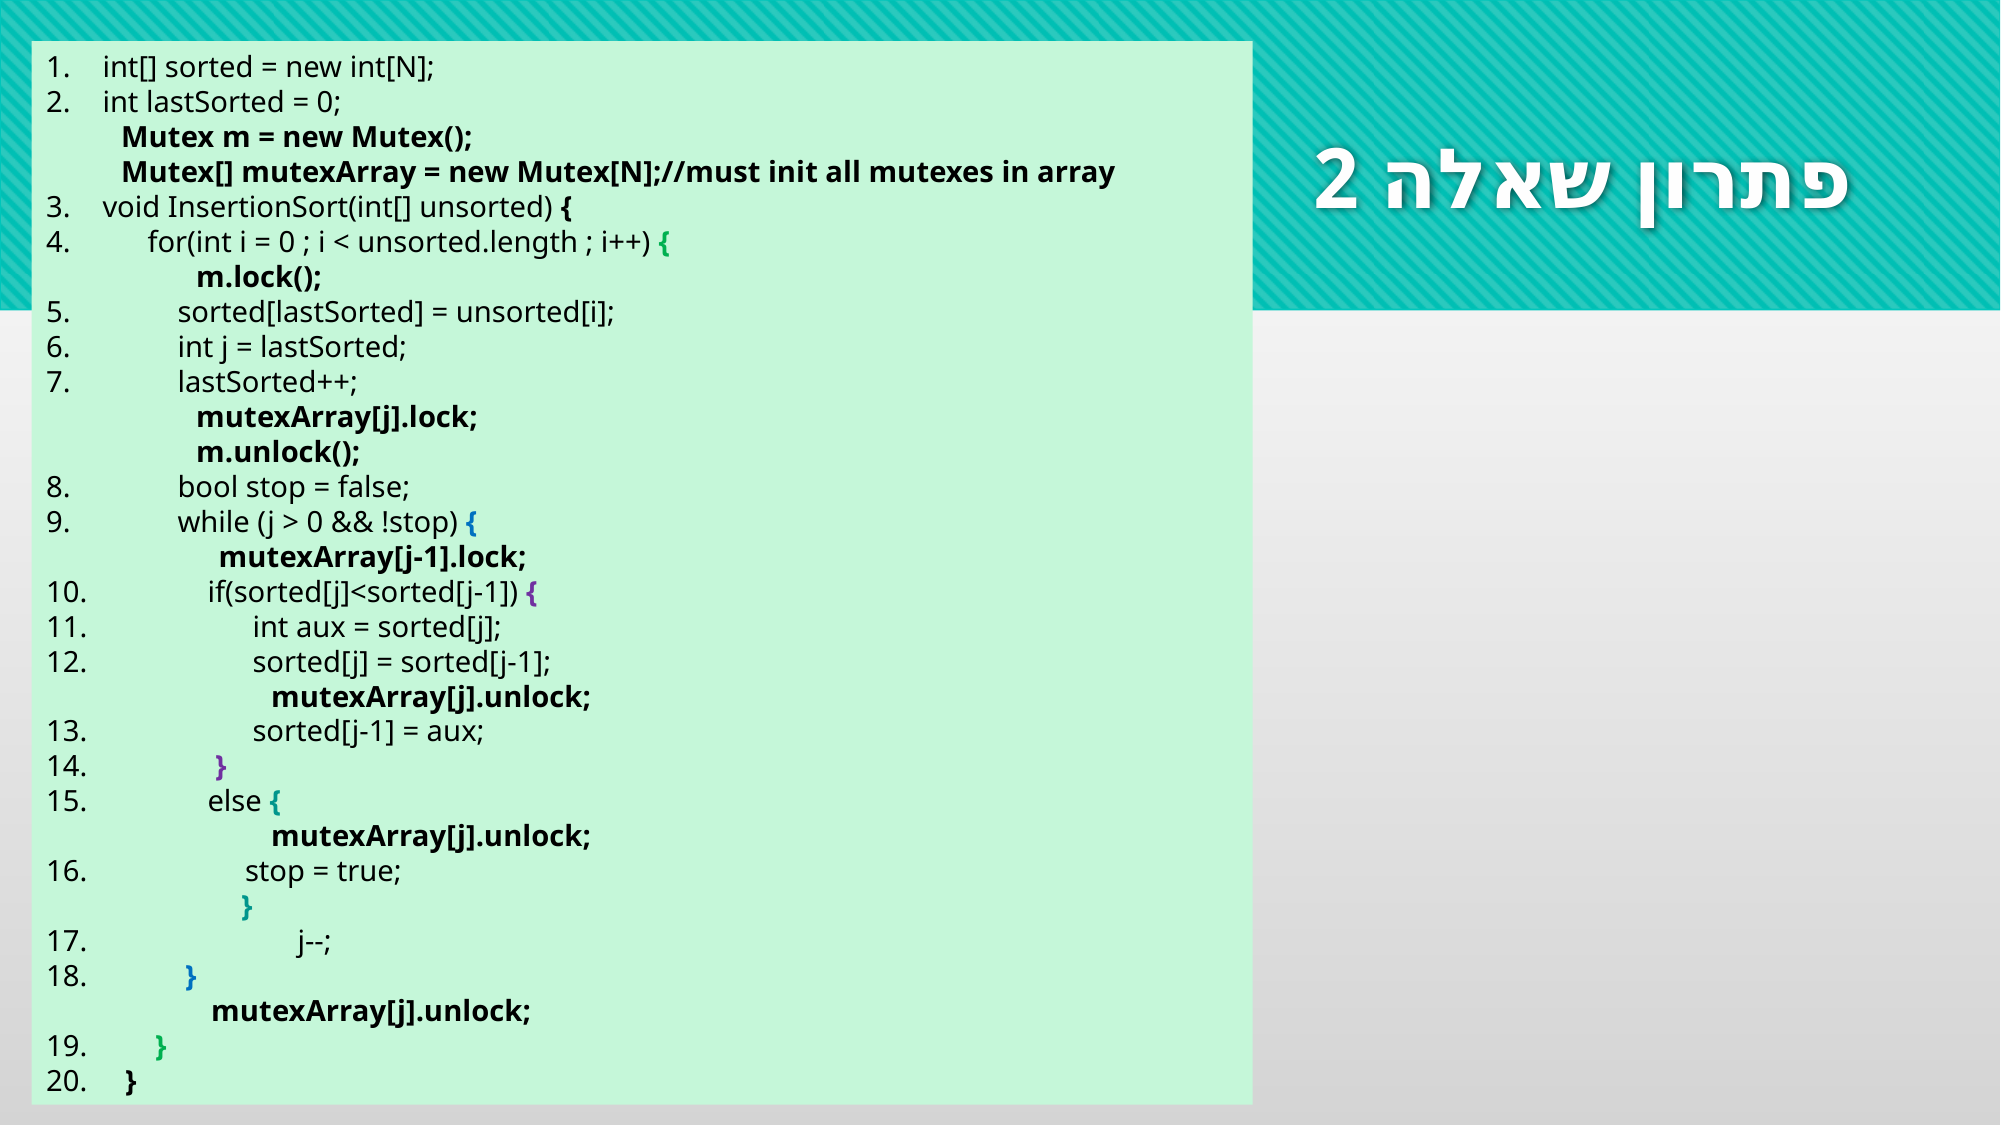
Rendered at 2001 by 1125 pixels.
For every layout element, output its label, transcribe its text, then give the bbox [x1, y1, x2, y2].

text_box int[] sorted = new int[N]; int lastSorted = 0; Mutex m = new Mutex(); Mutex[] mutexArray = new Mutex[N];//must init all mutexes in array void InsertionSort(int[] unsorted) { for(int i = 0 ; i < unsorted.length ; i++) { m.lock(); sorted[lastSorted] = unsorted[i]; int j = lastSorted; lastSorted++; mutexArray[j].lock; m.unlock(); bool stop = false; while (j > 0 && !stop) { mutexArray[j-1].lock; if(sorted[j]<sorted[j-1]) { int aux = sorted[j]; sorted[j] = sorted[j-1]; mutexArray[j].unlock; sorted[j-1] = aux; } else { mutexArray[j].unlock; stop = true; } j--; } mutexArray[j].unlock; } } [31, 41, 1253, 1105]
title פתרון שאלה 2 [1253, 73, 1868, 233]
